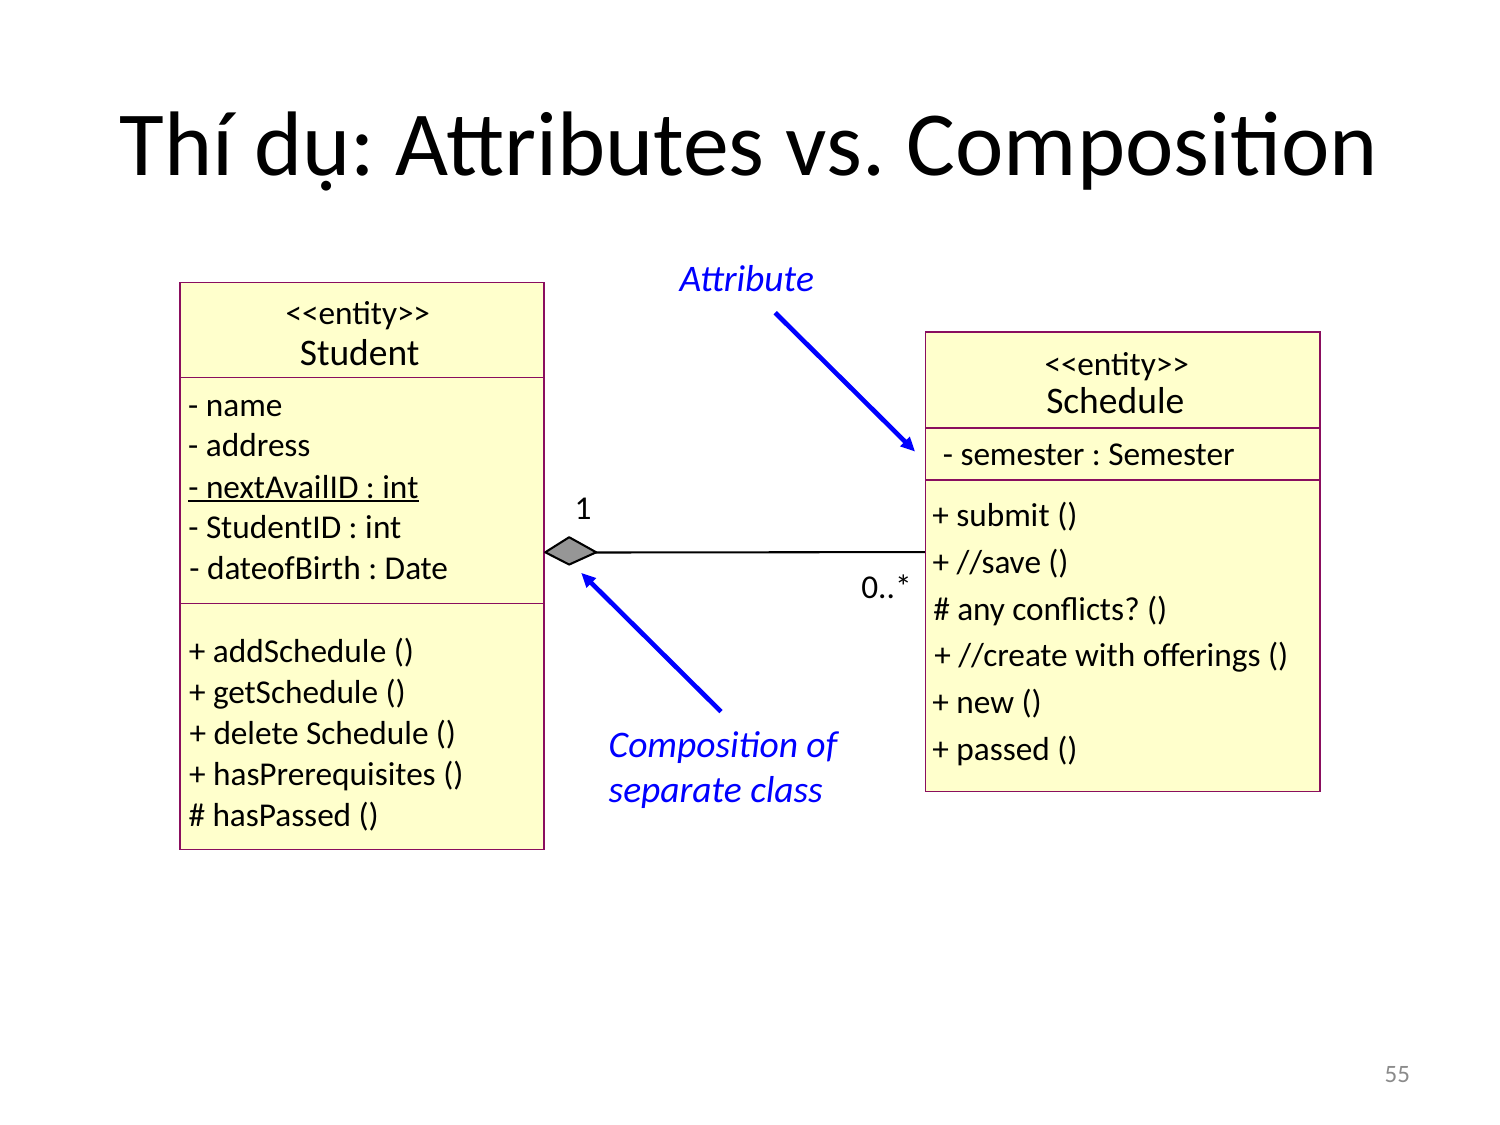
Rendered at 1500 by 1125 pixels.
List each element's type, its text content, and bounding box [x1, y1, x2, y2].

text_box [179, 282, 545, 850]
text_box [925, 331, 1321, 792]
text_box 1 [574, 486, 592, 527]
text_box [581, 573, 722, 712]
text_box [775, 312, 915, 452]
text_box Composition of separate class [594, 712, 899, 818]
text_box [550, 537, 597, 565]
text_box Attribute [664, 247, 874, 307]
slide_number 55 [1074, 1042, 1425, 1103]
title Thí dụ: Attributes vs. Composition [75, 45, 1425, 233]
text_box 0..* [861, 565, 912, 606]
